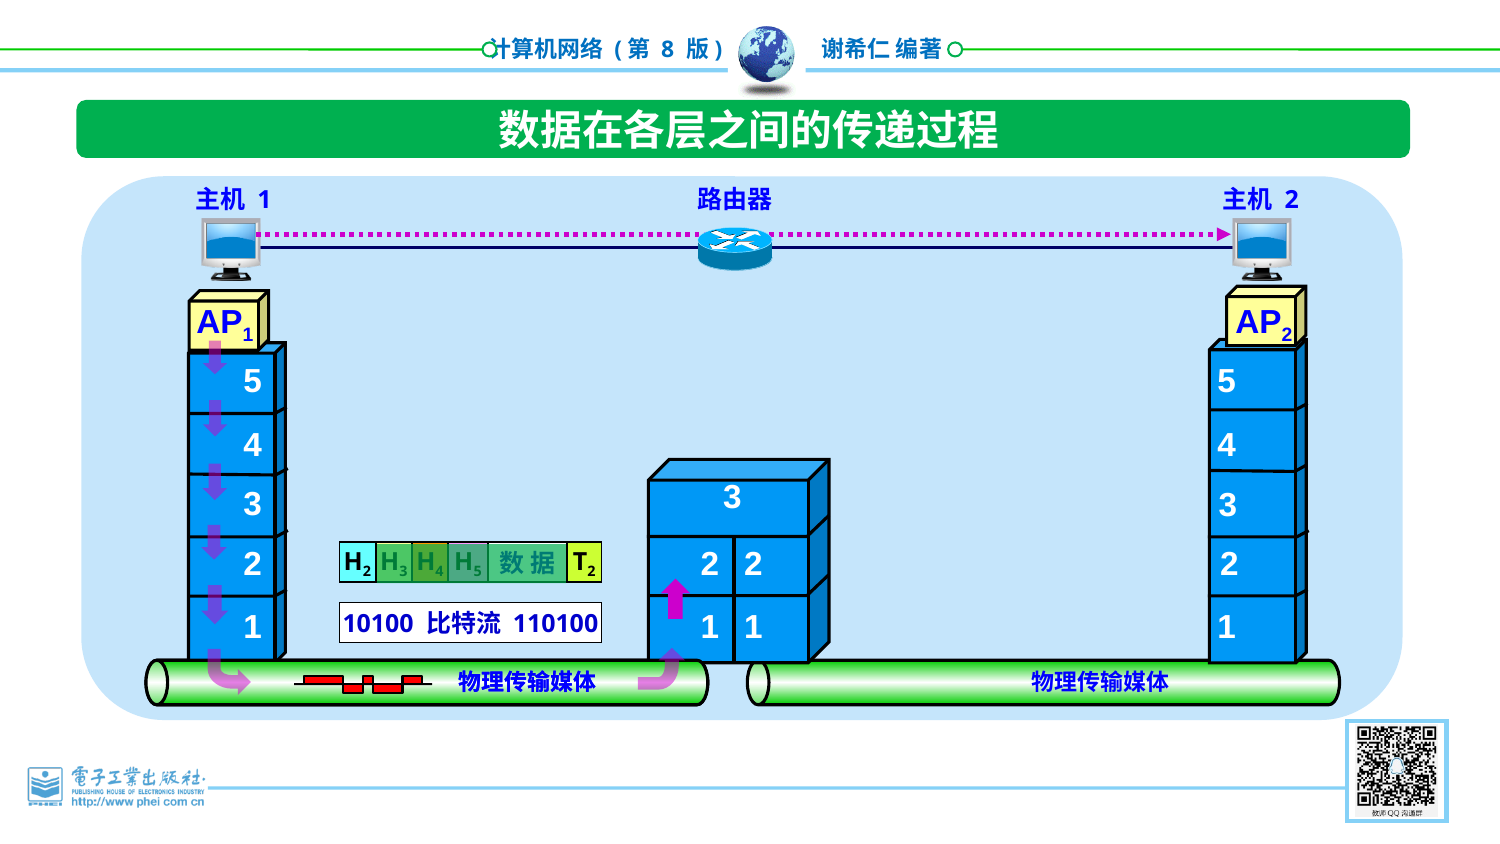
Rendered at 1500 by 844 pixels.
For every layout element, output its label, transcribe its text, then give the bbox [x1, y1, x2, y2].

text_box 主机 1 [180, 176, 287, 221]
text_box [747, 660, 1340, 705]
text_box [646, 459, 830, 663]
text_box [637, 672, 678, 690]
picture [1227, 214, 1296, 283]
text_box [1201, 285, 1309, 663]
picture [713, 232, 734, 238]
picture [1355, 724, 1438, 817]
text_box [339, 541, 602, 584]
picture [23, 764, 208, 809]
text_box [208, 672, 251, 695]
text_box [180, 290, 289, 663]
list 数据在各层之间的传递过程 [204, 99, 1293, 158]
text_box 10100 比特流 110100 [339, 602, 602, 643]
picture [697, 259, 773, 271]
picture [736, 24, 796, 99]
picture [737, 242, 759, 250]
text_box 网络接口 1 [193, 221, 1226, 290]
text_box 物理传输媒体 [1016, 660, 1185, 703]
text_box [293, 675, 433, 693]
text_box 主机 2 [1208, 176, 1314, 221]
text_box 路由器 [682, 176, 788, 221]
text_box [79, 174, 1405, 723]
text_box [145, 660, 708, 705]
picture [697, 226, 773, 242]
picture [712, 241, 732, 251]
picture [738, 232, 758, 239]
text_box 物理传输媒体 [443, 660, 612, 703]
picture [196, 214, 265, 283]
